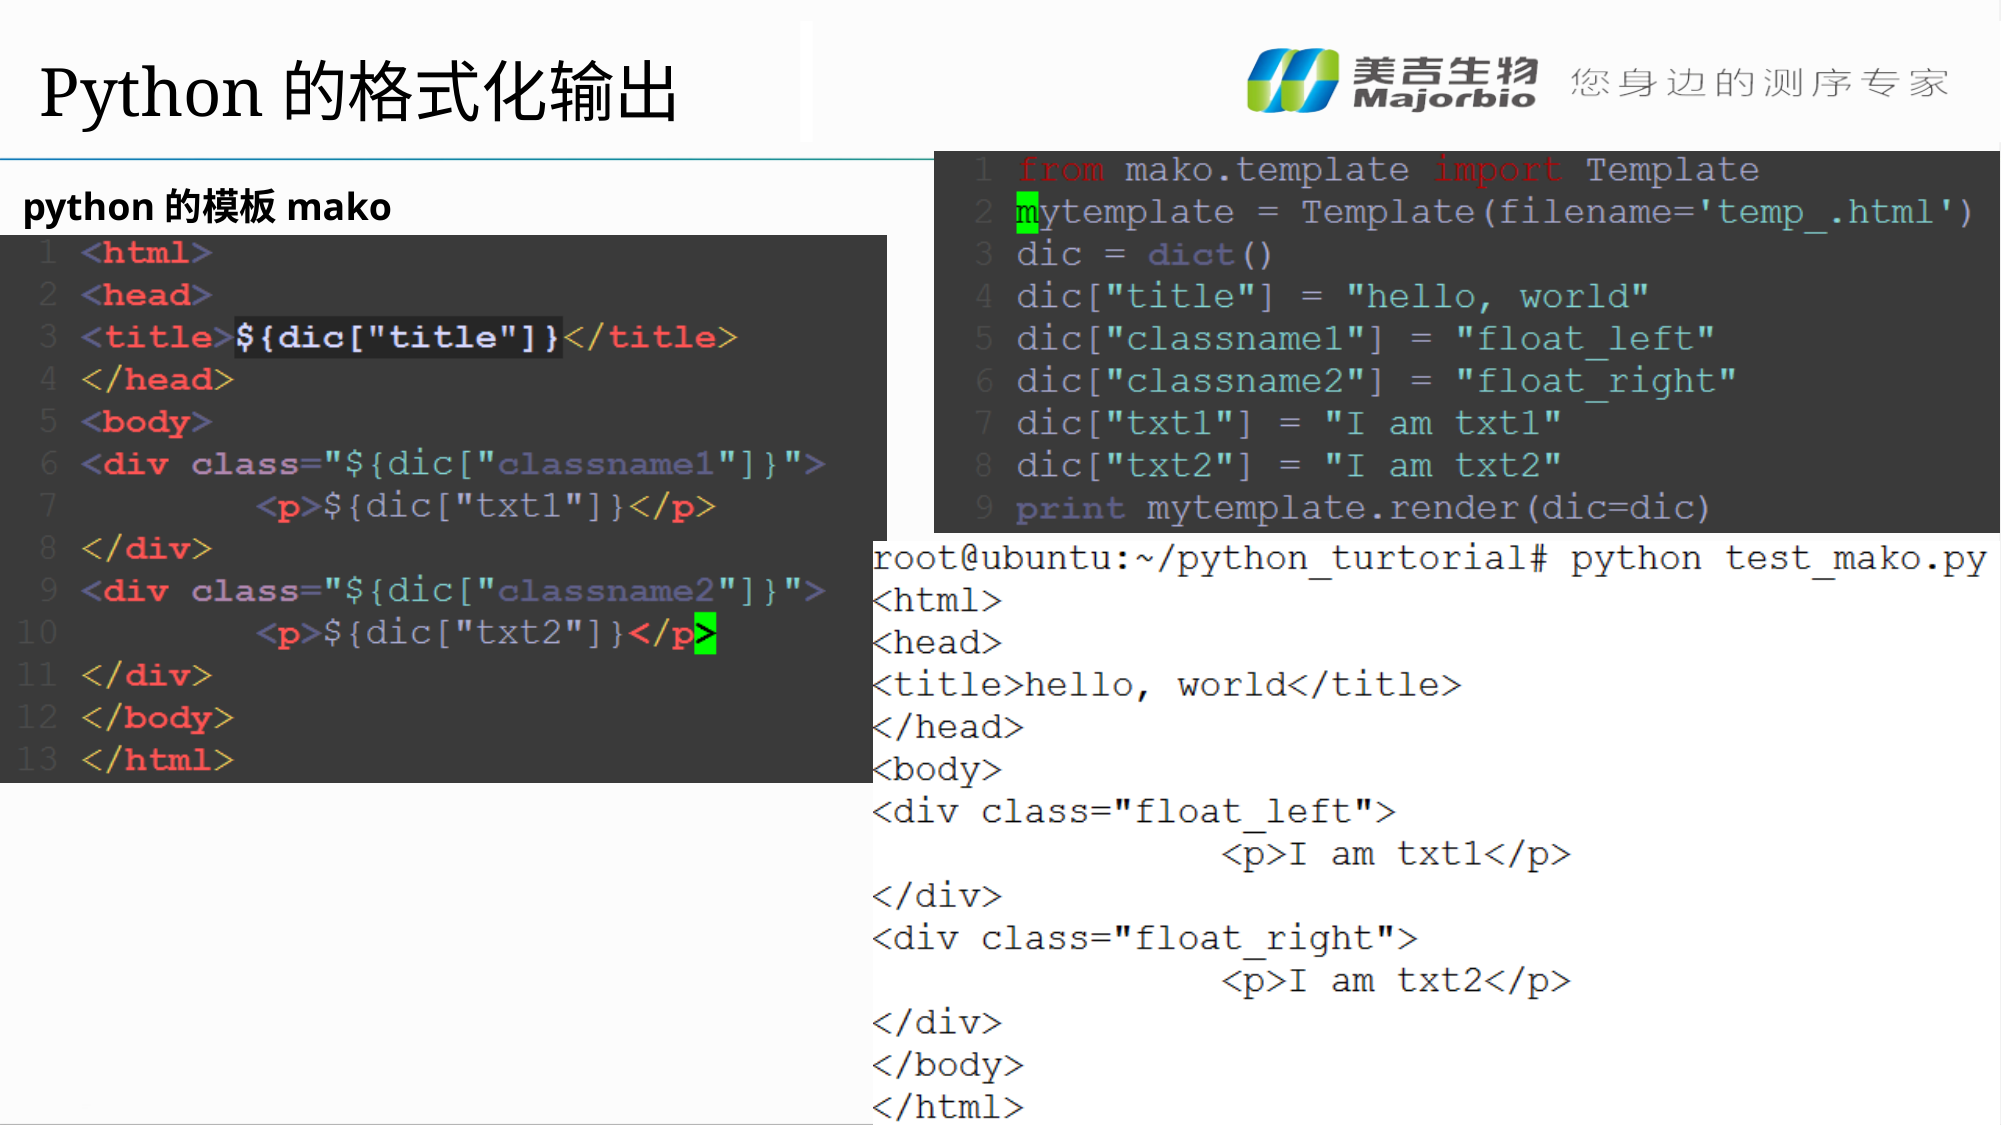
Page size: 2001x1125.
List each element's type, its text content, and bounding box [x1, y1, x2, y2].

text_box Python的格式化输出 [25, 42, 697, 138]
picture [0, 0, 2001, 1125]
text_box python的模板mako [7, 175, 407, 234]
